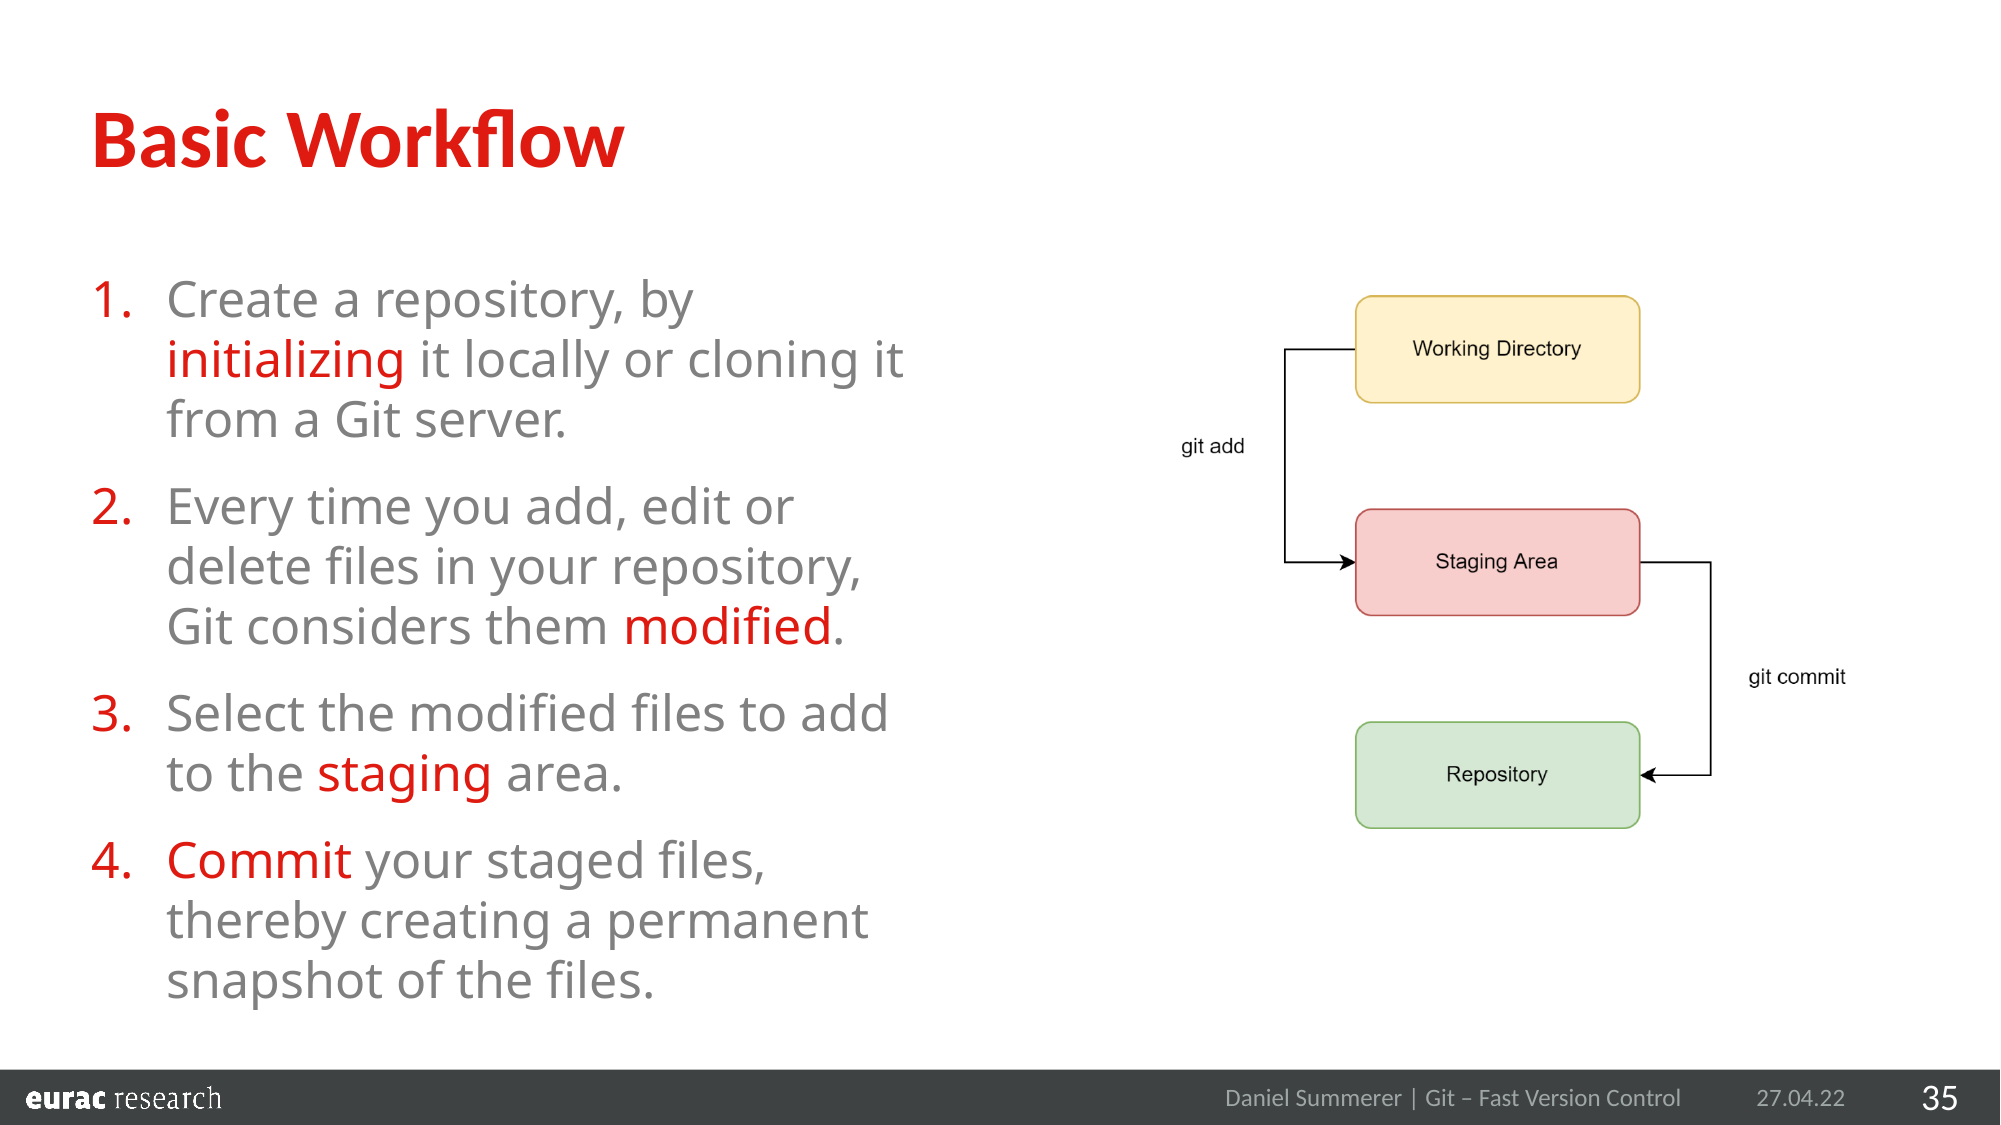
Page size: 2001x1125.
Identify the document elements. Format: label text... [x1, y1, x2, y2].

list Basic Workflow [76, 80, 1924, 181]
picture [26, 1085, 222, 1109]
picture [1141, 295, 1924, 830]
list Create a repository, by initializing it locally or cloning it from a Git server. Every time you add, edit or delete files in your repository, Git considers them modified. Select the modified files to add to the staging area. Commit your staged files, thereby creating a permanent snapshot of the files. [76, 260, 958, 999]
